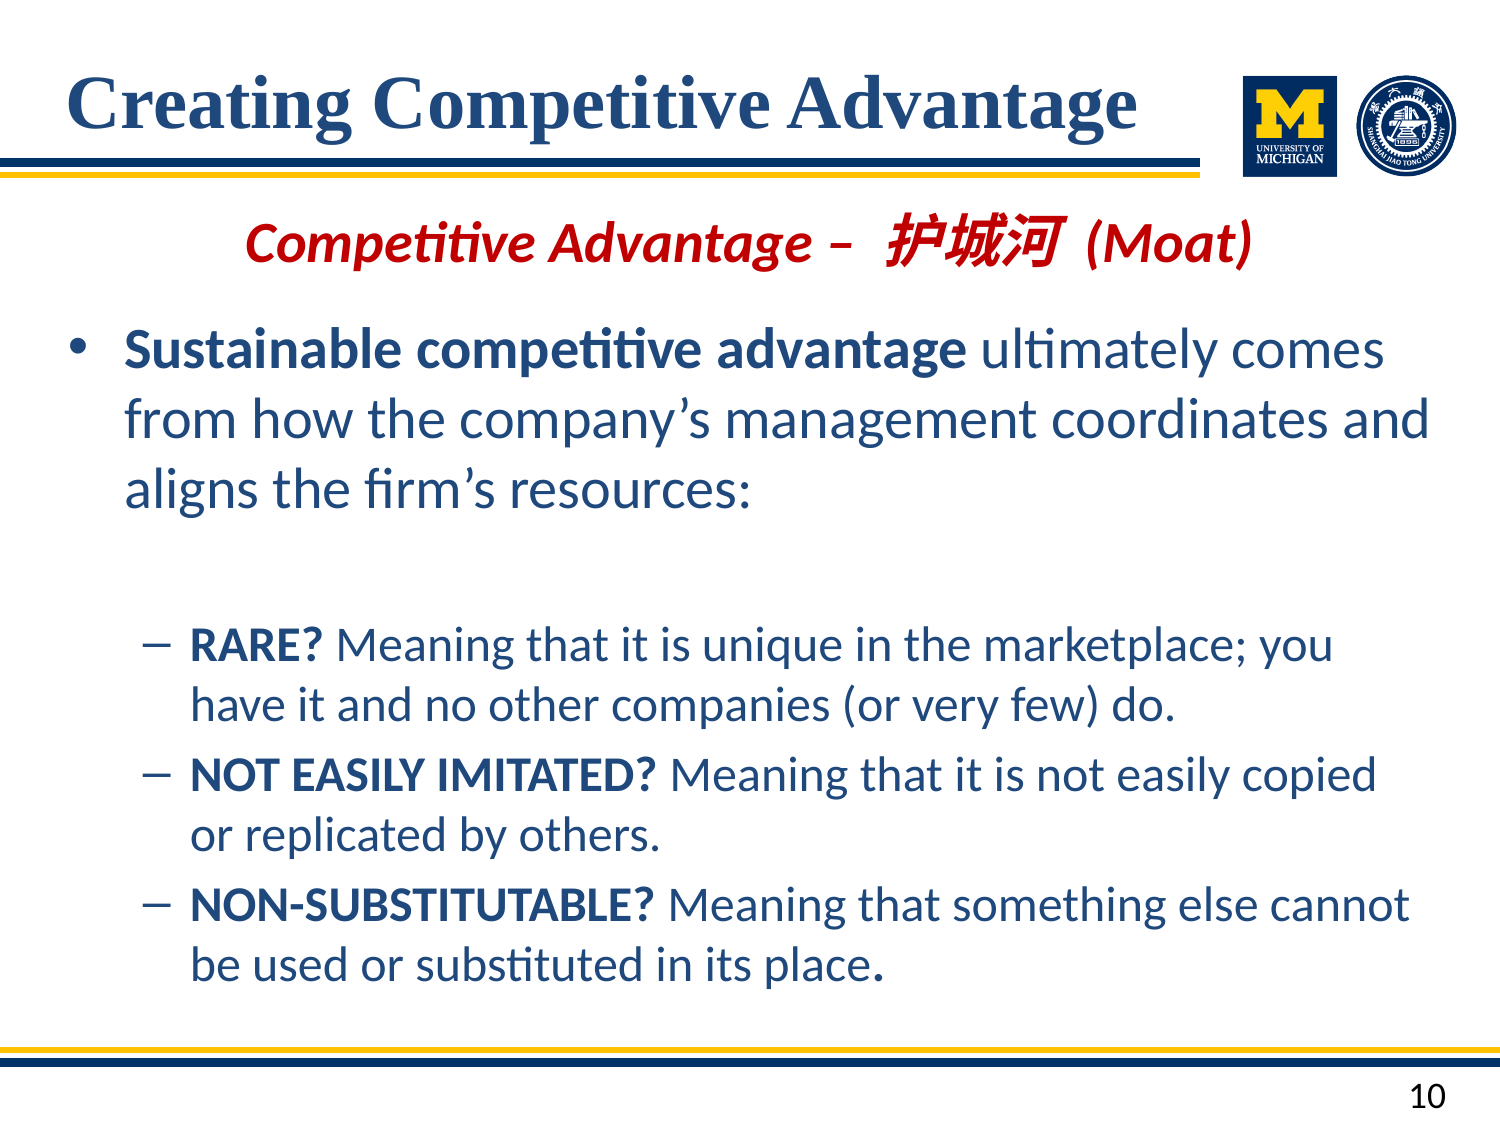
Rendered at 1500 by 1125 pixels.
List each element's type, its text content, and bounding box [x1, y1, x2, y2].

picture [1228, 68, 1463, 182]
text_box Competitive Advantage – 护城河 (Moat) [231, 196, 1269, 281]
title Creating Competitive Advantage [41, 32, 1164, 163]
text_box Sustainable competitive advantage ultimately comes from how the company’s management coordinates and aligns the firm’s resources: RARE? Meaning that it is unique in the marketplace; you have it and no other companies (or very few) do. NOT EASILY IMITATED? Meaning that it is not easily copied or replicated by others. NON-SUBSTITUTABLE? Meaning that something else cannot be used or substituted in its place. [53, 302, 1447, 999]
